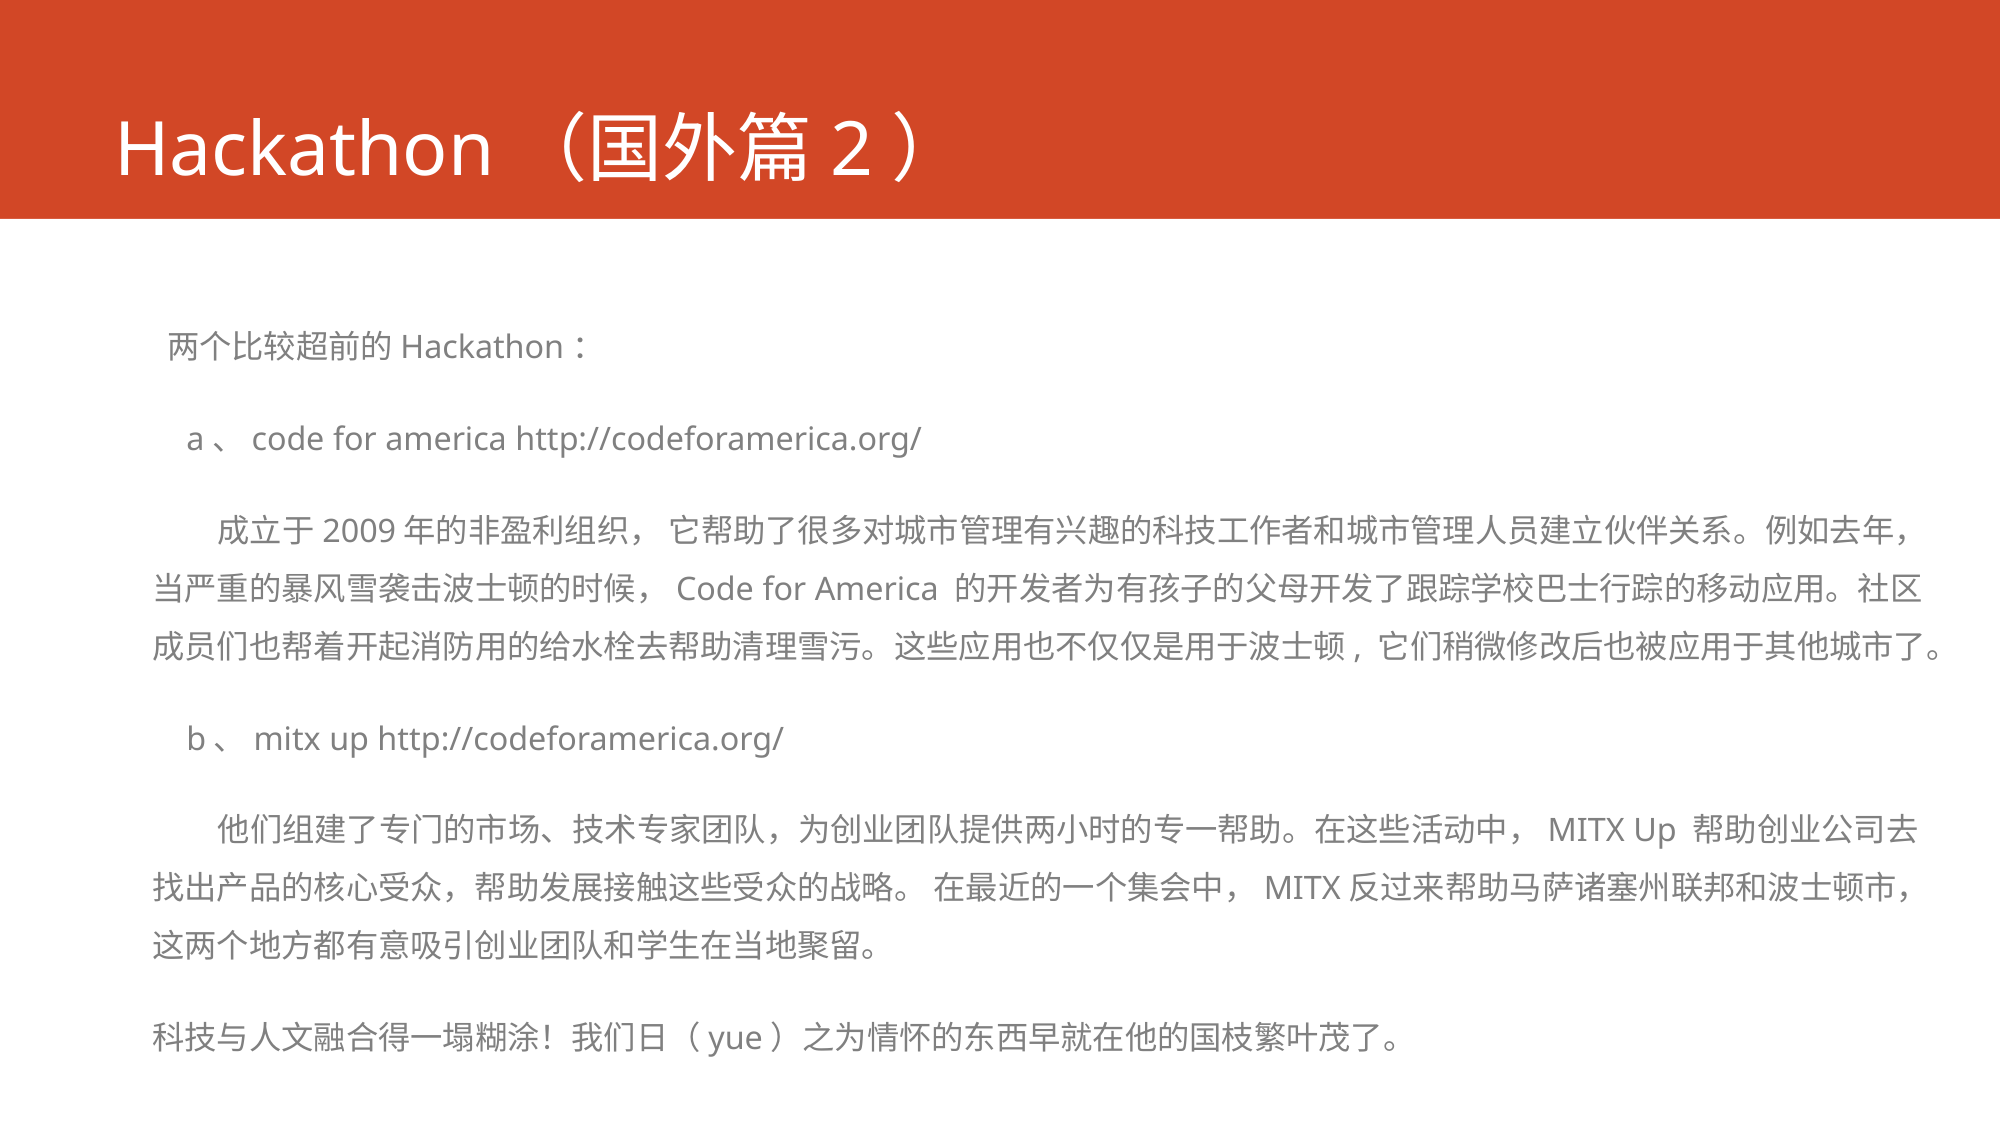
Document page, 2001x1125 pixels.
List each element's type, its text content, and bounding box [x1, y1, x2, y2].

list 两个比较超前的Hackathon： a、code for america http://codeforamerica.org/ 成立于2009年的非盈利组织， 它帮助了很多对城市管理有兴趣的科技工作者和城市管理人员建立伙伴关系。例如去年，当严重的暴风雪袭击波士顿的时候，Code for America 的开发者为有孩子的父母开发了跟踪学校巴士行踪的移动应用。社区成员们也帮着开起消防用的给水栓去帮助清理雪污。这些应用也不仅仅是用于波士顿, 它们稍微修改后也被应用于其他城市了。 b、mitx up http://codeforamerica.org/ 他们组建了专门的市场、技术专家团队，为创业团队提供两小时的专一帮助。在这些活动中，MITX Up 帮助创业公司去找出产品的核心受众，帮助发展接触这些受众的战略。 在最近的一个集会中，MITX反过来帮助马萨诸塞州联邦和波士顿市，这两个地方都有意吸引创业团队和学生在当地聚留。 科技与人文融合得一塌糊涂！我们日（yue）之为情怀的东西早就在他的国枝繁叶茂了。 [137, 299, 1961, 1074]
title Hackathon（国外篇2） [99, 0, 1863, 199]
